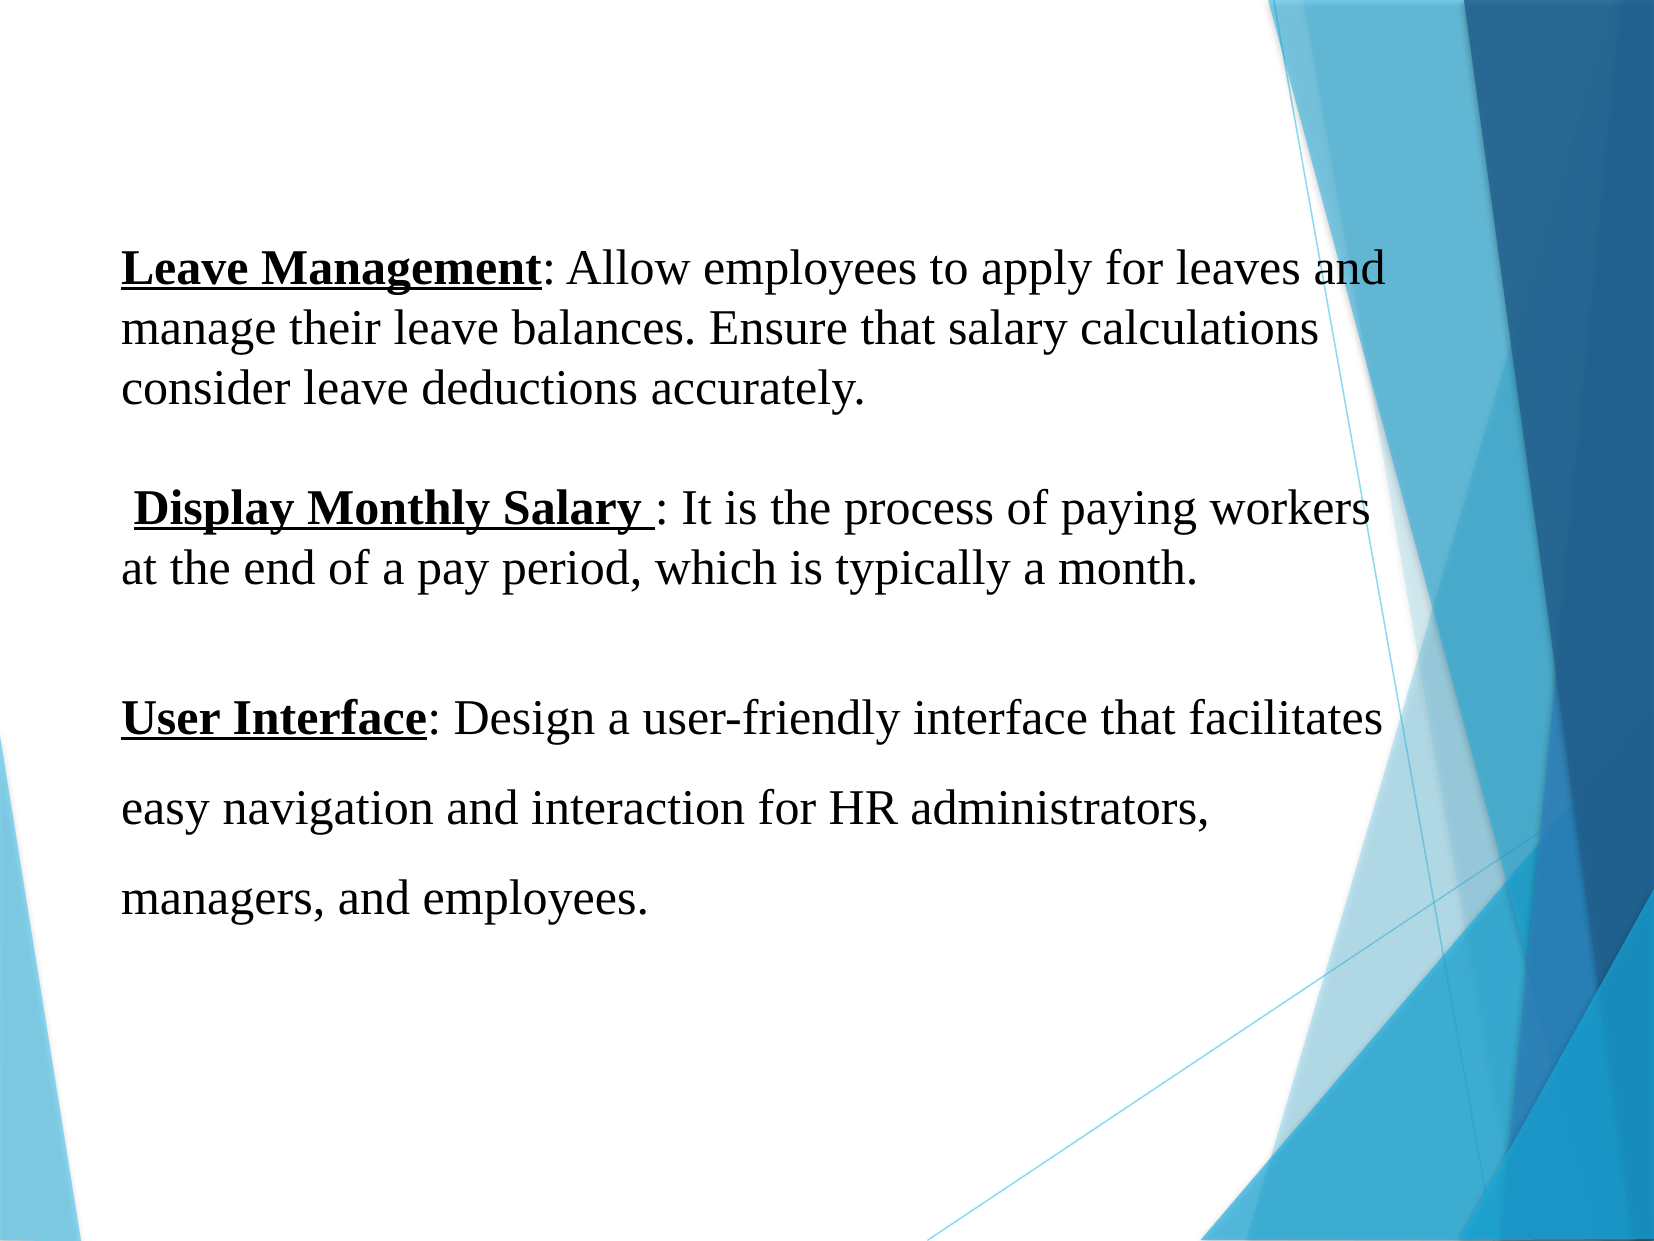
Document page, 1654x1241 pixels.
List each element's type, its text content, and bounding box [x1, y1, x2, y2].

text_box Leave Management: Allow employees to apply for leaves and manage their leave balances. Ensure that salary calculations consider leave deductions accurately. Display Monthly Salary : It is the process of paying workers at the end of a pay period, which is typically a month. User Interface: Design a user-friendly interface that facilitates easy navigation and interaction for HR administrators, managers, and employees. [106, 226, 1418, 932]
